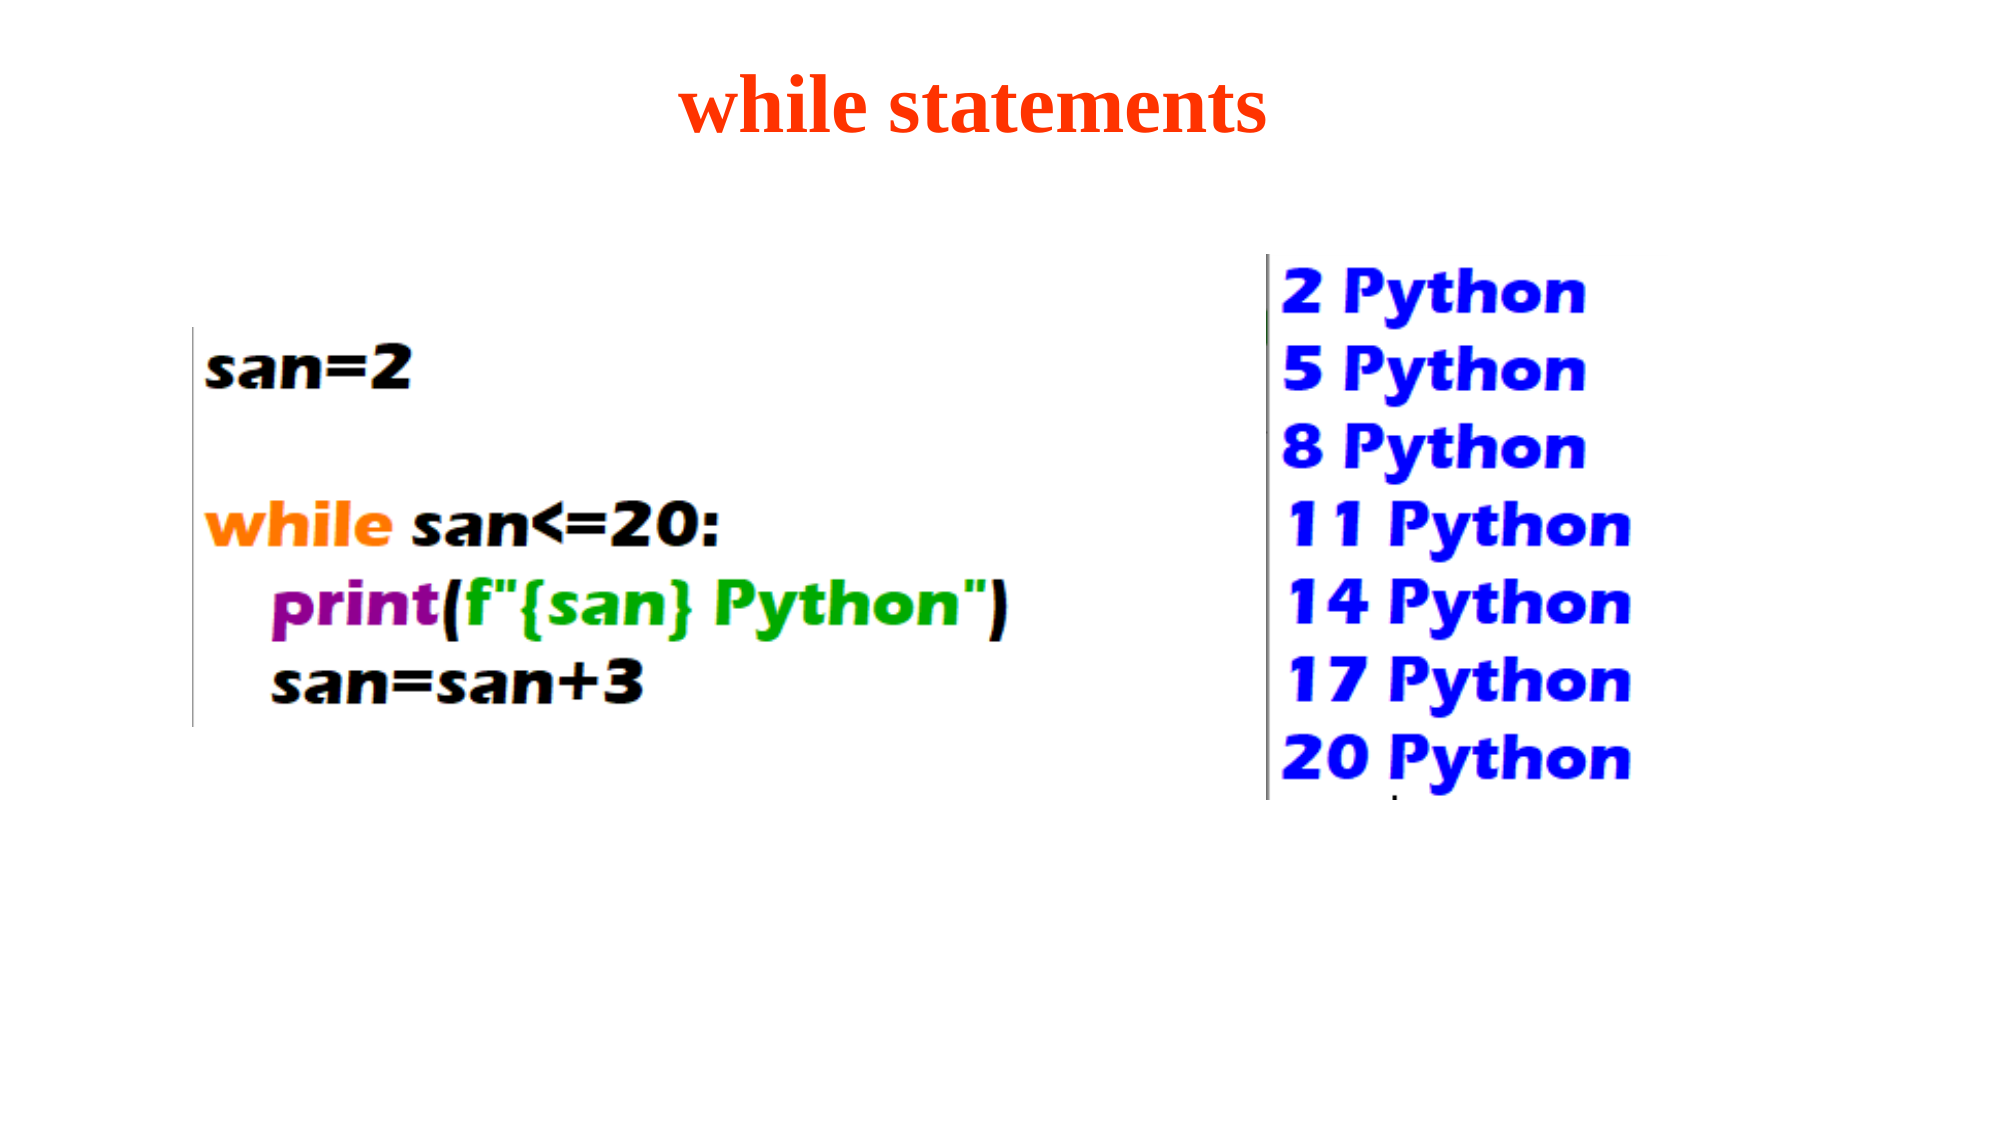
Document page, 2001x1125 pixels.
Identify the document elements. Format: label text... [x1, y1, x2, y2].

picture [192, 327, 1019, 727]
text_box while statements [664, 41, 1284, 157]
picture [1266, 254, 1668, 800]
